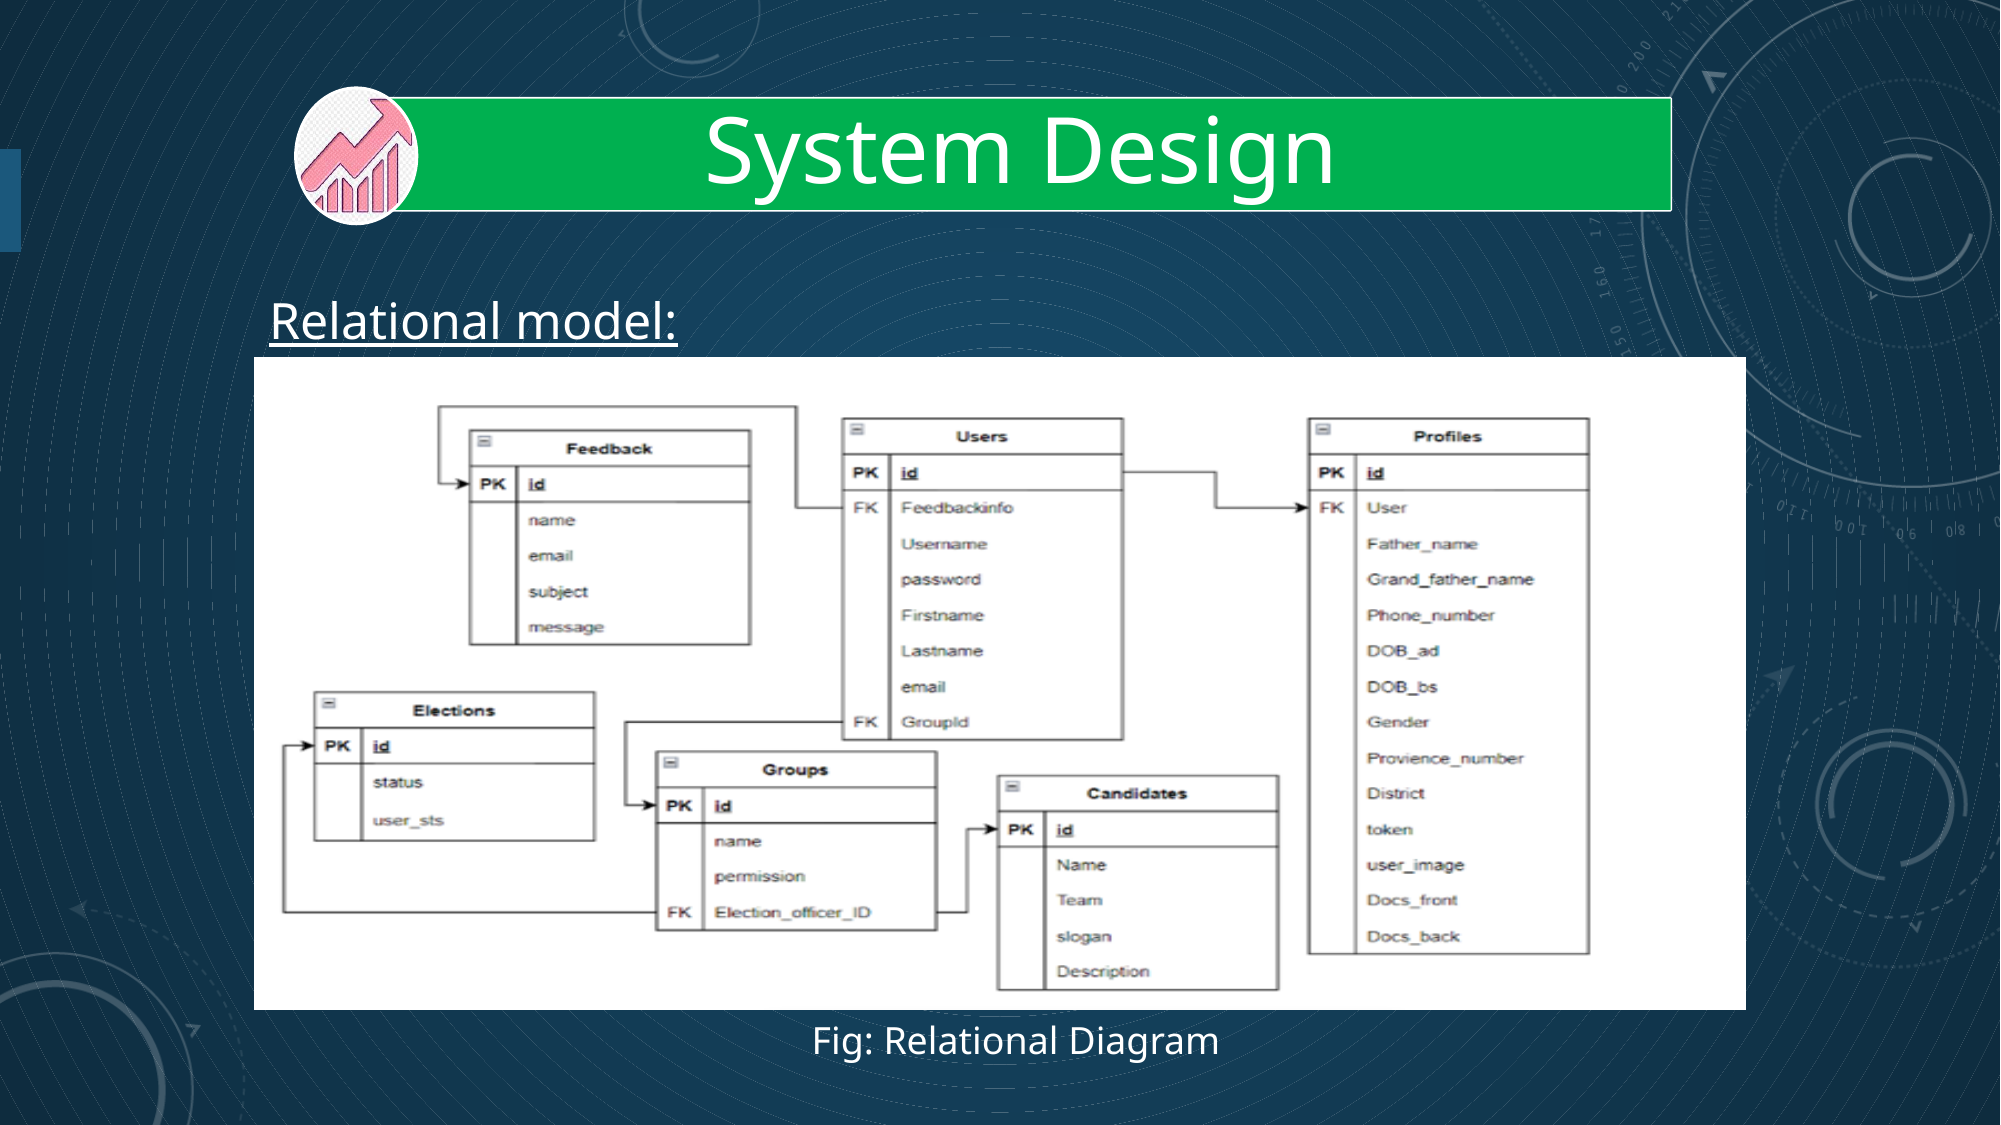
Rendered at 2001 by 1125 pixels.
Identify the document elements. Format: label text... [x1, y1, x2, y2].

text_box [337, 222, 375, 226]
picture [0, 0, 2000, 1125]
text_box Fig: Relational Diagram [483, 1021, 1549, 1070]
text_box [294, 86, 391, 213]
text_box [326, 98, 1671, 211]
text_box Relational model: [254, 282, 1209, 357]
